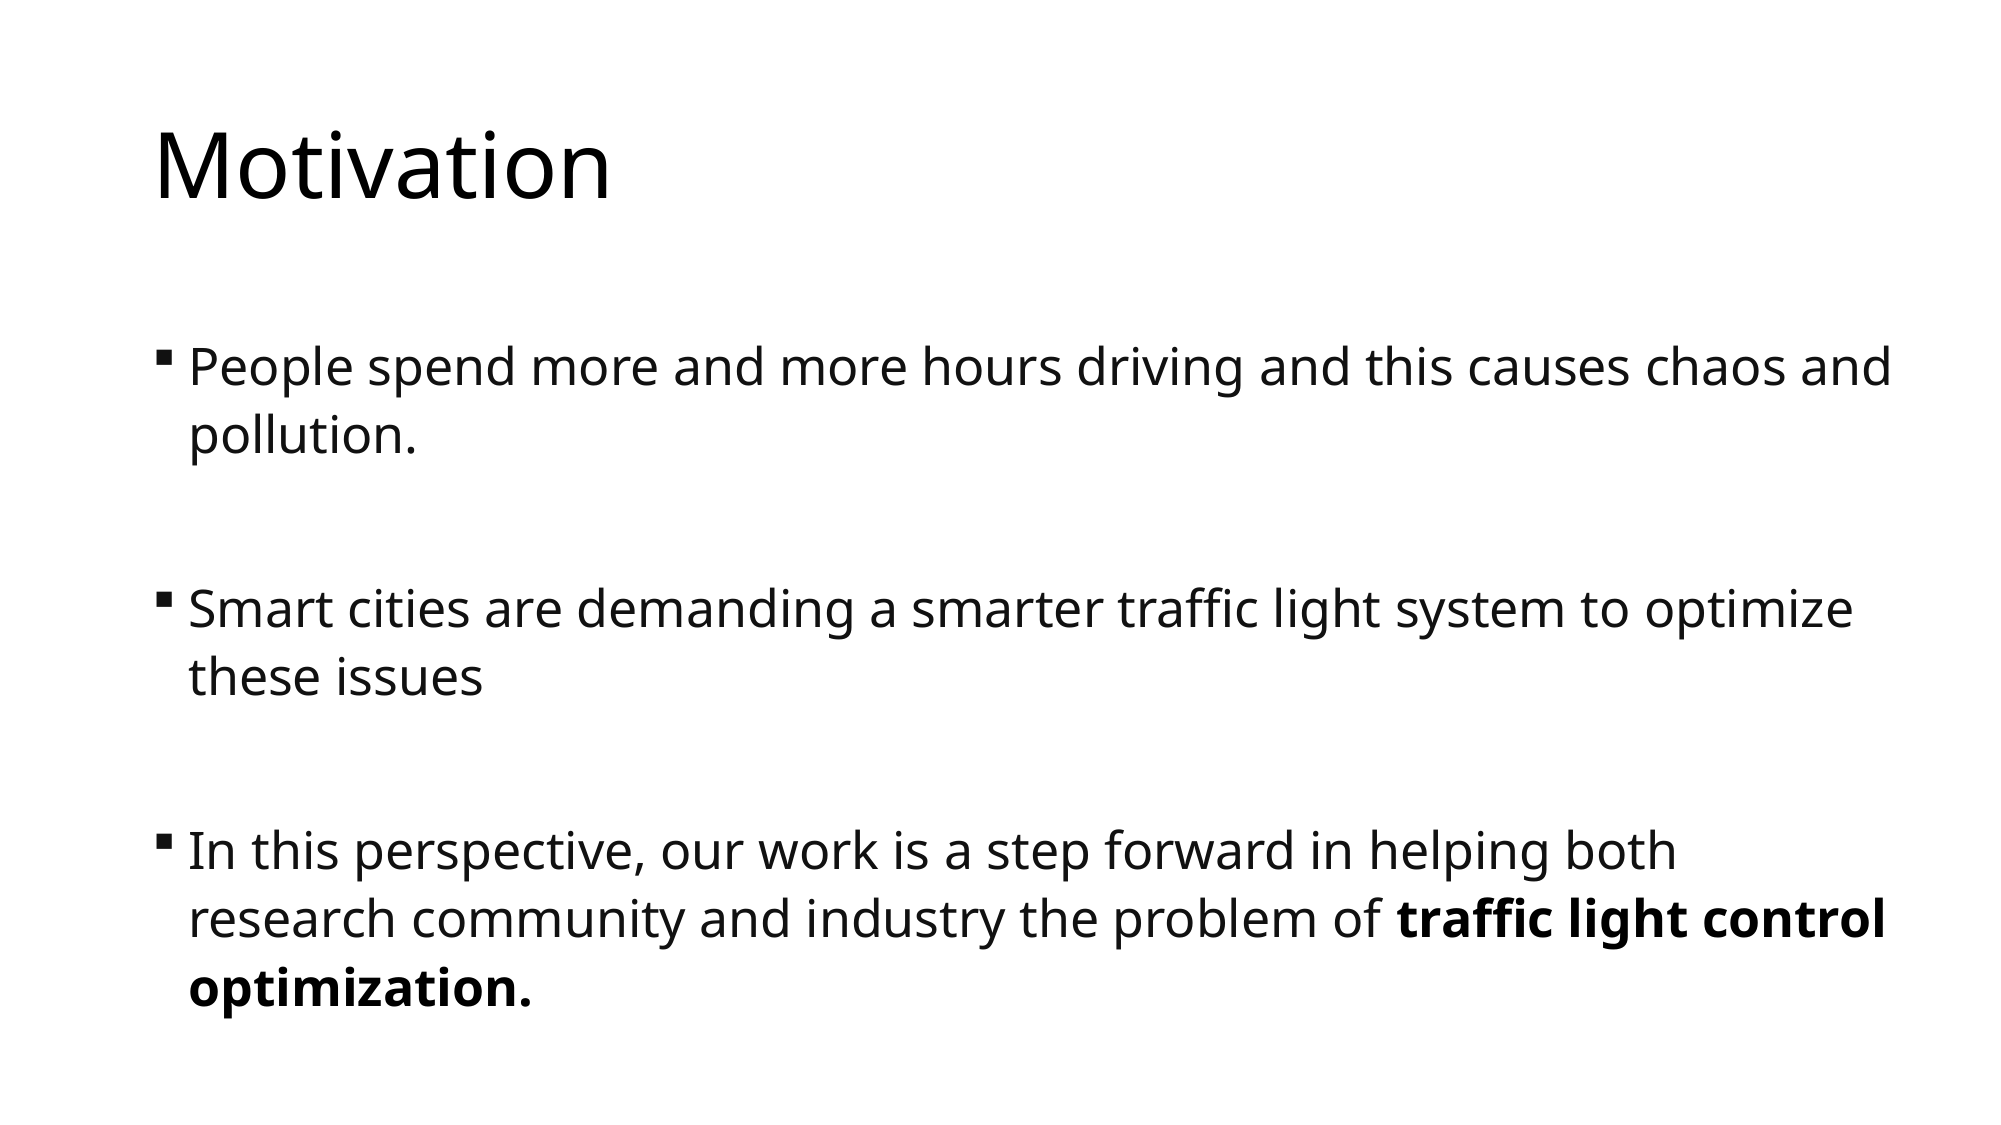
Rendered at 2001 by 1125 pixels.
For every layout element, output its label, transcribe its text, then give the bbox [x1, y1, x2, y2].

list People spend more and more hours driving and this causes chaos and pollution. Smart cities are demanding a smarter traffic light system to optimize these issues In this perspective, our work is a step forward in helping both research community and industry the problem of traffic light control optimization. [137, 238, 1917, 1027]
title Motivation [137, 59, 1863, 238]
